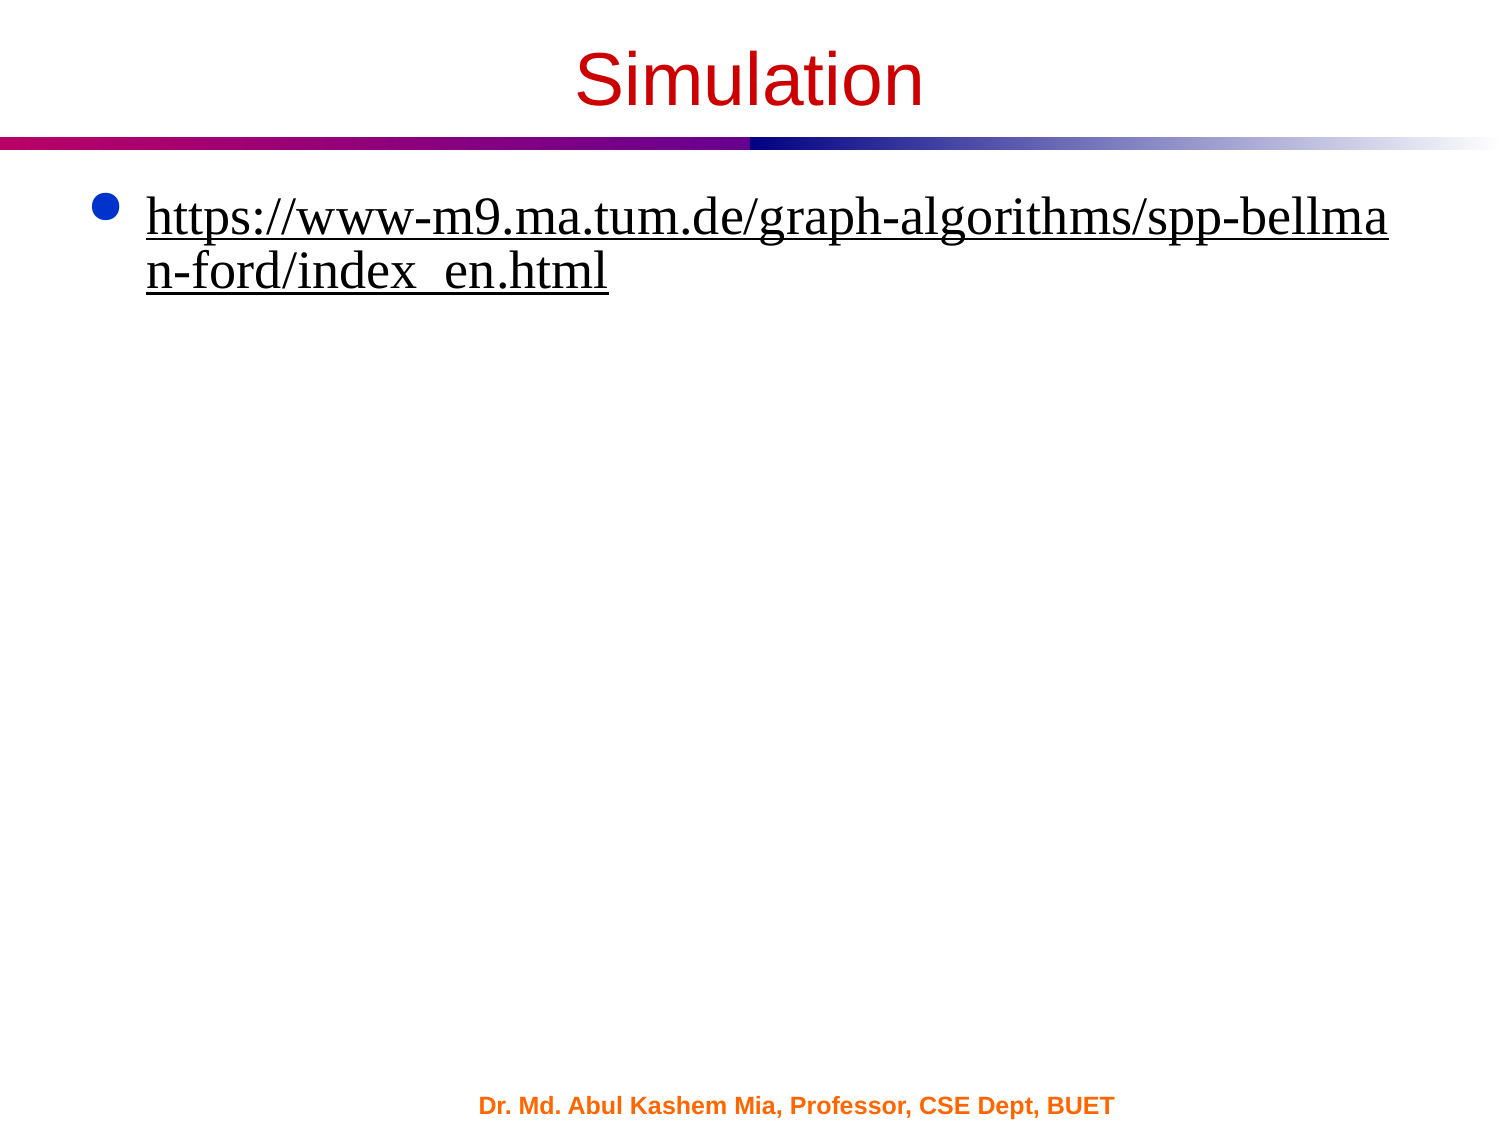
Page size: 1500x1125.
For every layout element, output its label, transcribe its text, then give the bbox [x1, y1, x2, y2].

list https://www-m9.ma.tum.de/graph-algorithms/spp-bellman-ford/index_en.html [75, 172, 1425, 886]
title Simulation [74, 37, 1426, 114]
